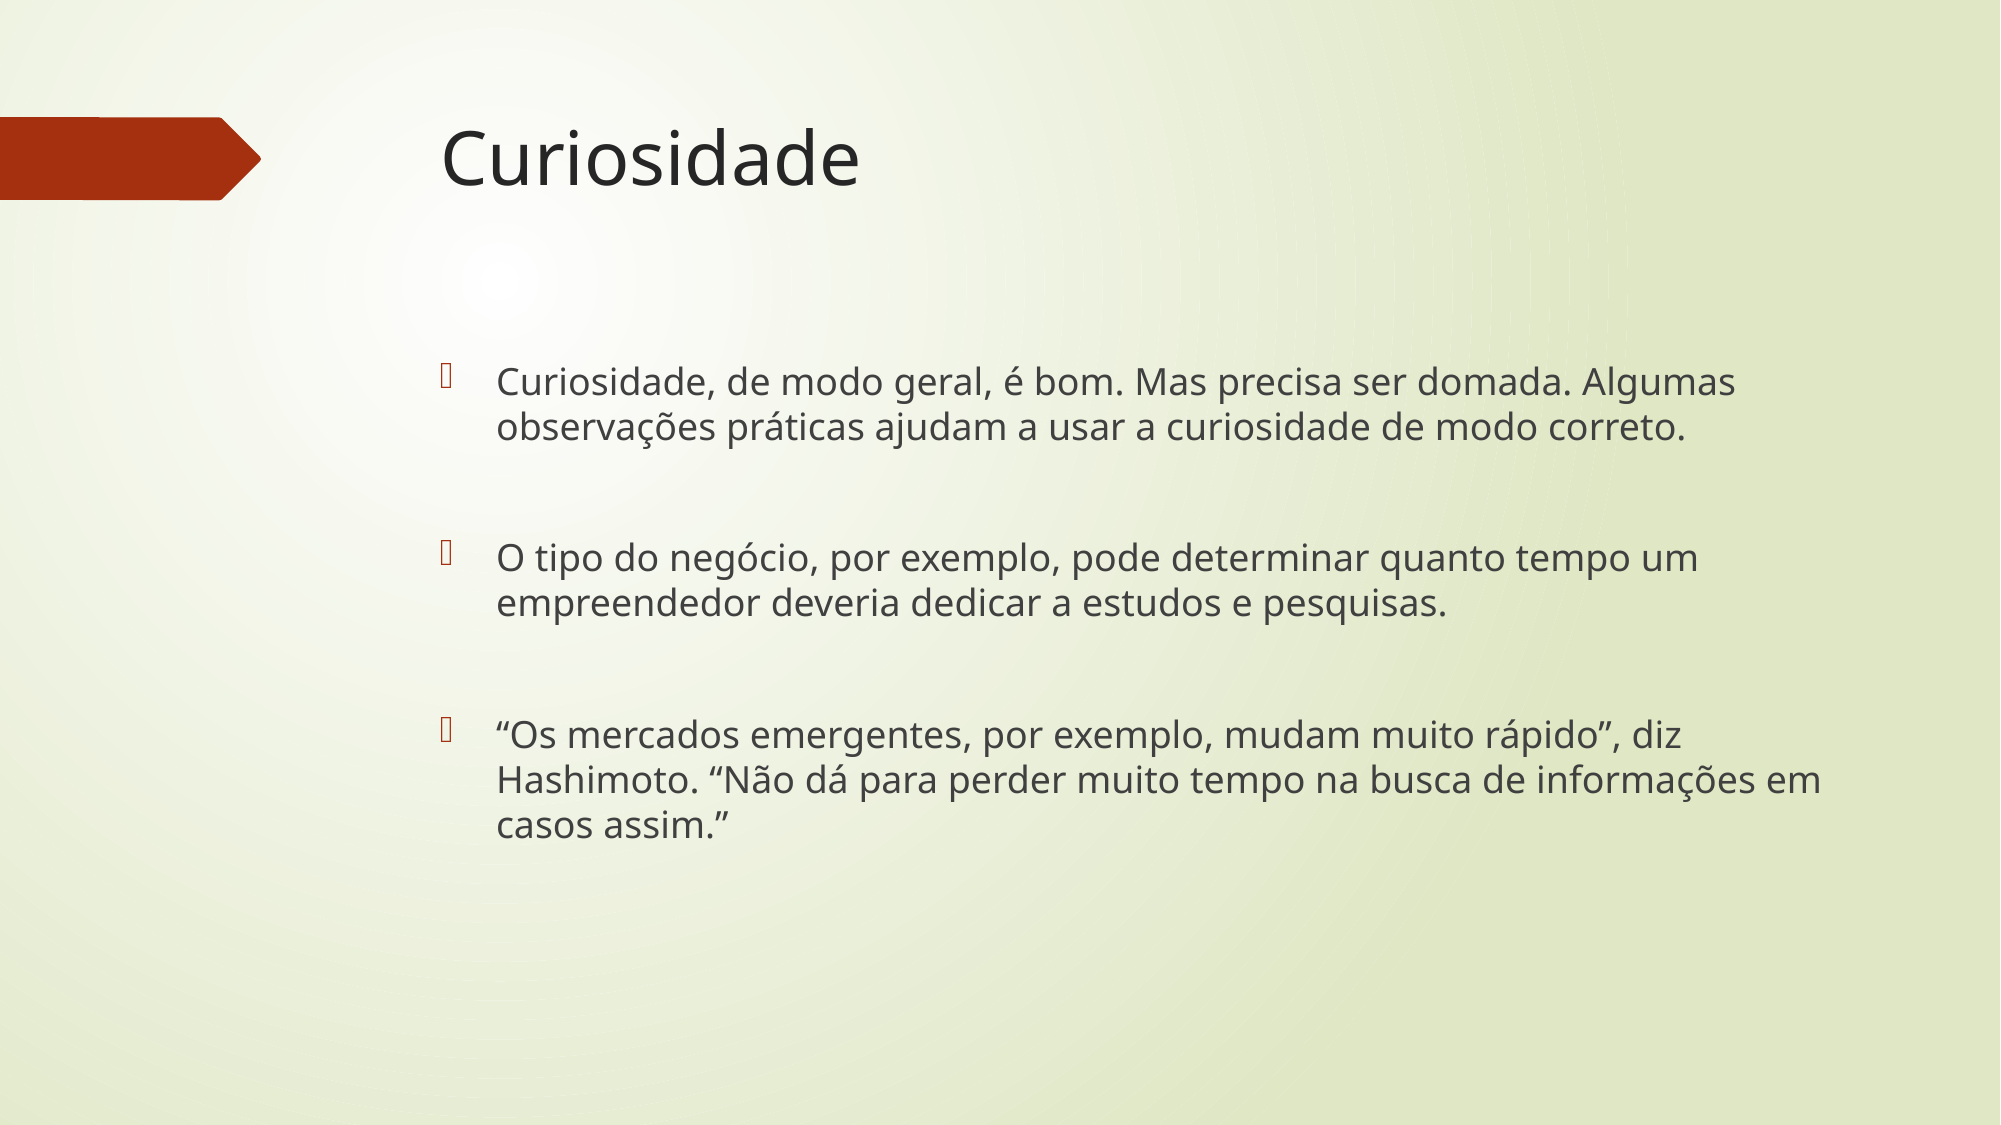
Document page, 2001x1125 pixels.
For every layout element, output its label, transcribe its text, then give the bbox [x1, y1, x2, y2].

title Curiosidade [425, 102, 1888, 313]
list Curiosidade, de modo geral, é bom. Mas precisa ser domada. Algumas observações práticas ajudam a usar a curiosidade de modo correto. O tipo do negócio, por exemplo, pode determinar quanto tempo um empreendedor deveria dedicar a estudos e pesquisas. “Os mercados emergentes, por exemplo, mudam muito rápido”, diz Hashimoto. “Não dá para perder muito tempo na busca de informações em casos assim.” [424, 350, 1888, 970]
